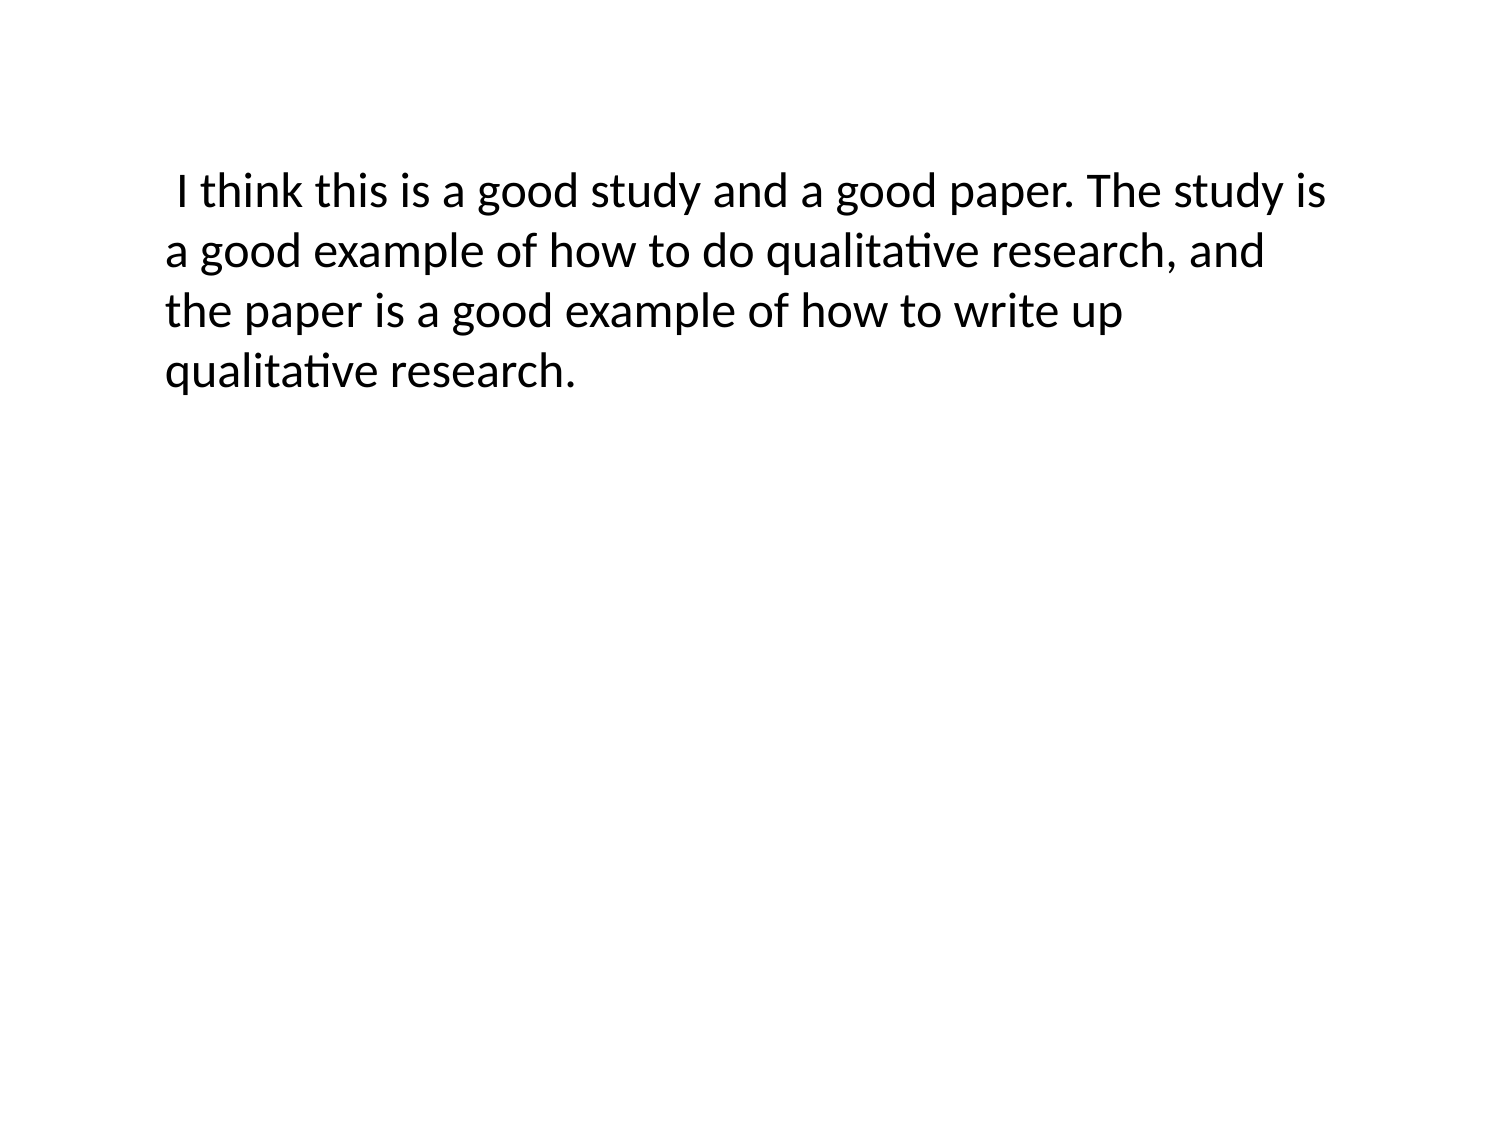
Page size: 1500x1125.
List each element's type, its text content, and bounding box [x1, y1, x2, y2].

text_box I think this is a good study and a good paper. The study is a good example of how to do qualitative research, and the paper is a good example of how to write up qualitative research. [149, 149, 1350, 405]
